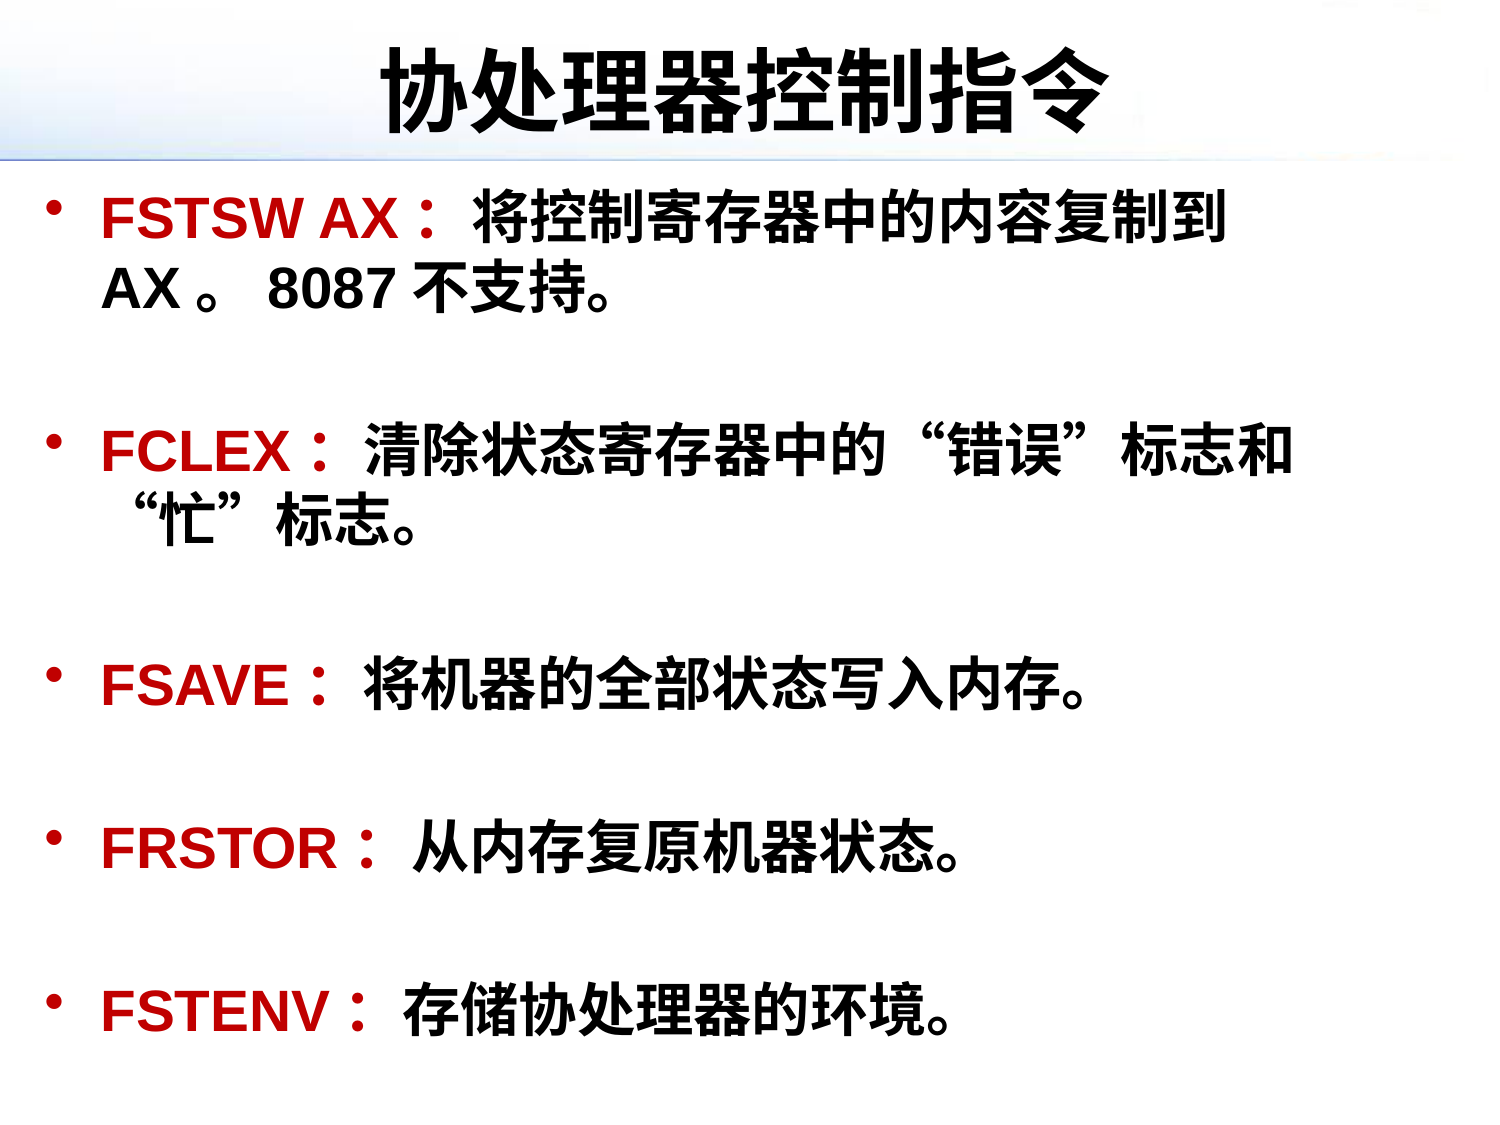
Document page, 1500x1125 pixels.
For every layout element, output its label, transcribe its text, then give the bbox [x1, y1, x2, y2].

title 协处理器控制指令 [29, 31, 1459, 147]
picture [0, 0, 1500, 161]
list FSTSW AX：将控制寄存器中的内容复制到AX。8087不支持。 FCLEX：清除状态寄存器中的“错误”标志和“忙”标志。 FSAVE：将机器的全部状态写入内存。 FRSTOR：从内存复原机器状态。 FSTENV：存储协处理器的环境。 [29, 172, 1459, 1071]
